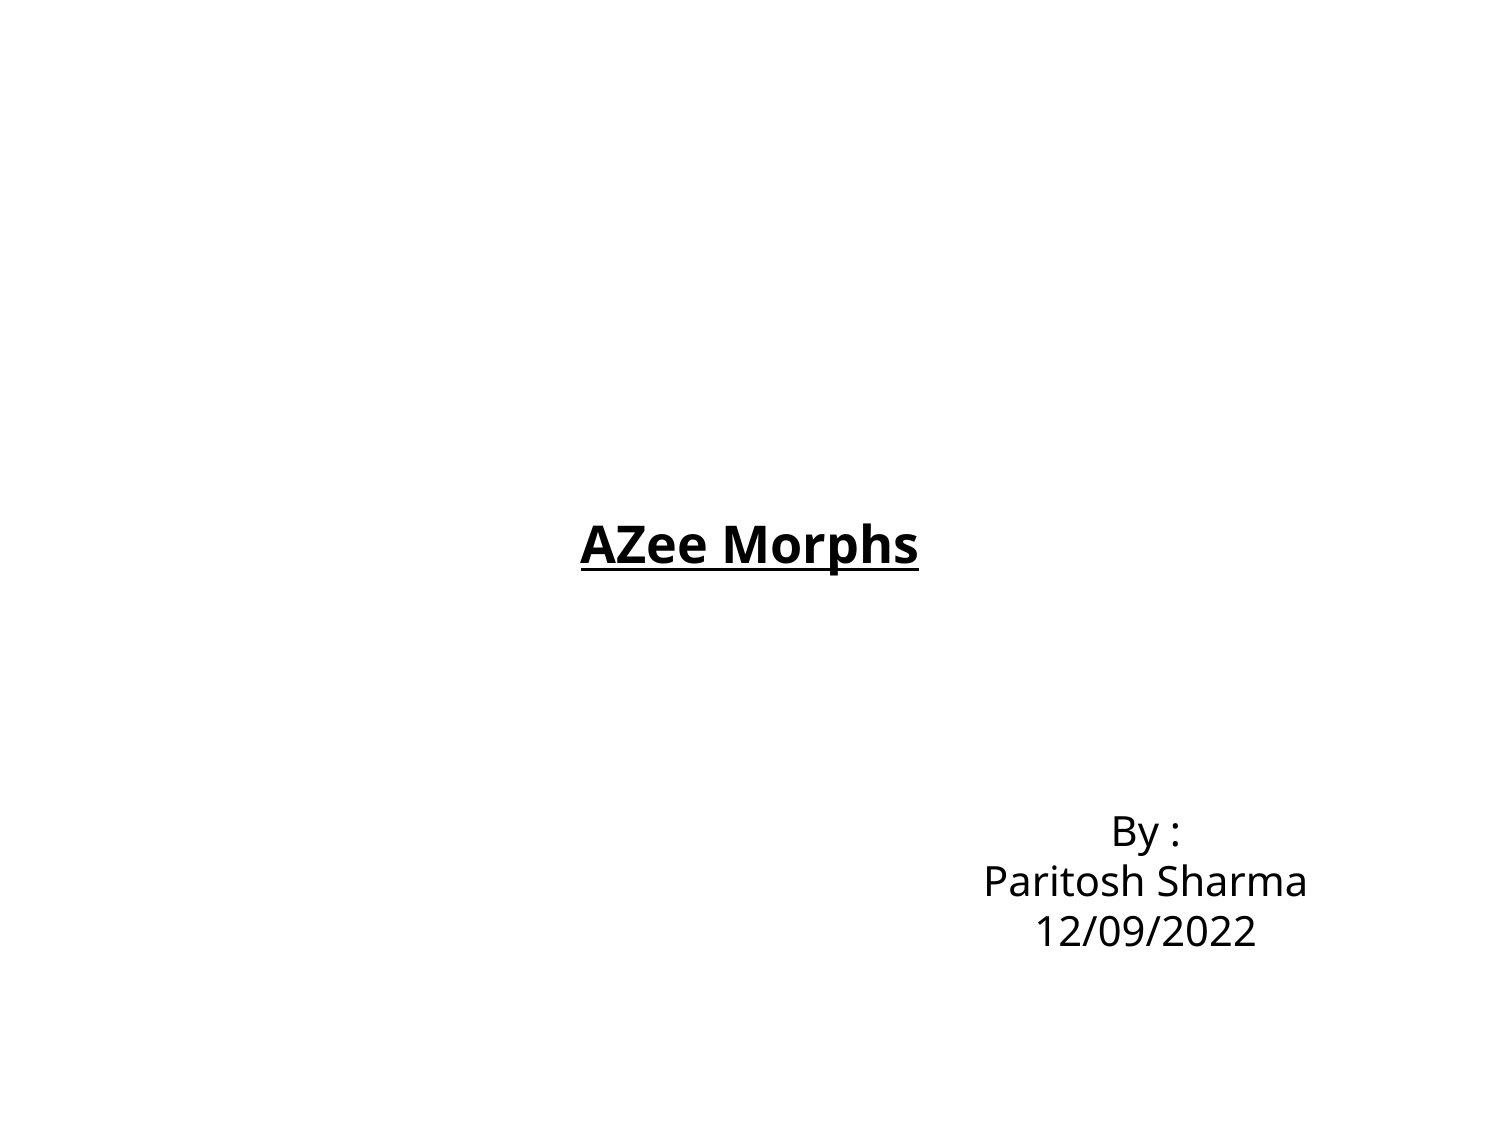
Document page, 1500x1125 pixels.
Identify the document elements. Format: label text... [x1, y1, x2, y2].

text_box By : Paritosh Sharma 12/09/2022 [867, 789, 1424, 1012]
text_box AZee Morphs [165, 425, 1335, 590]
